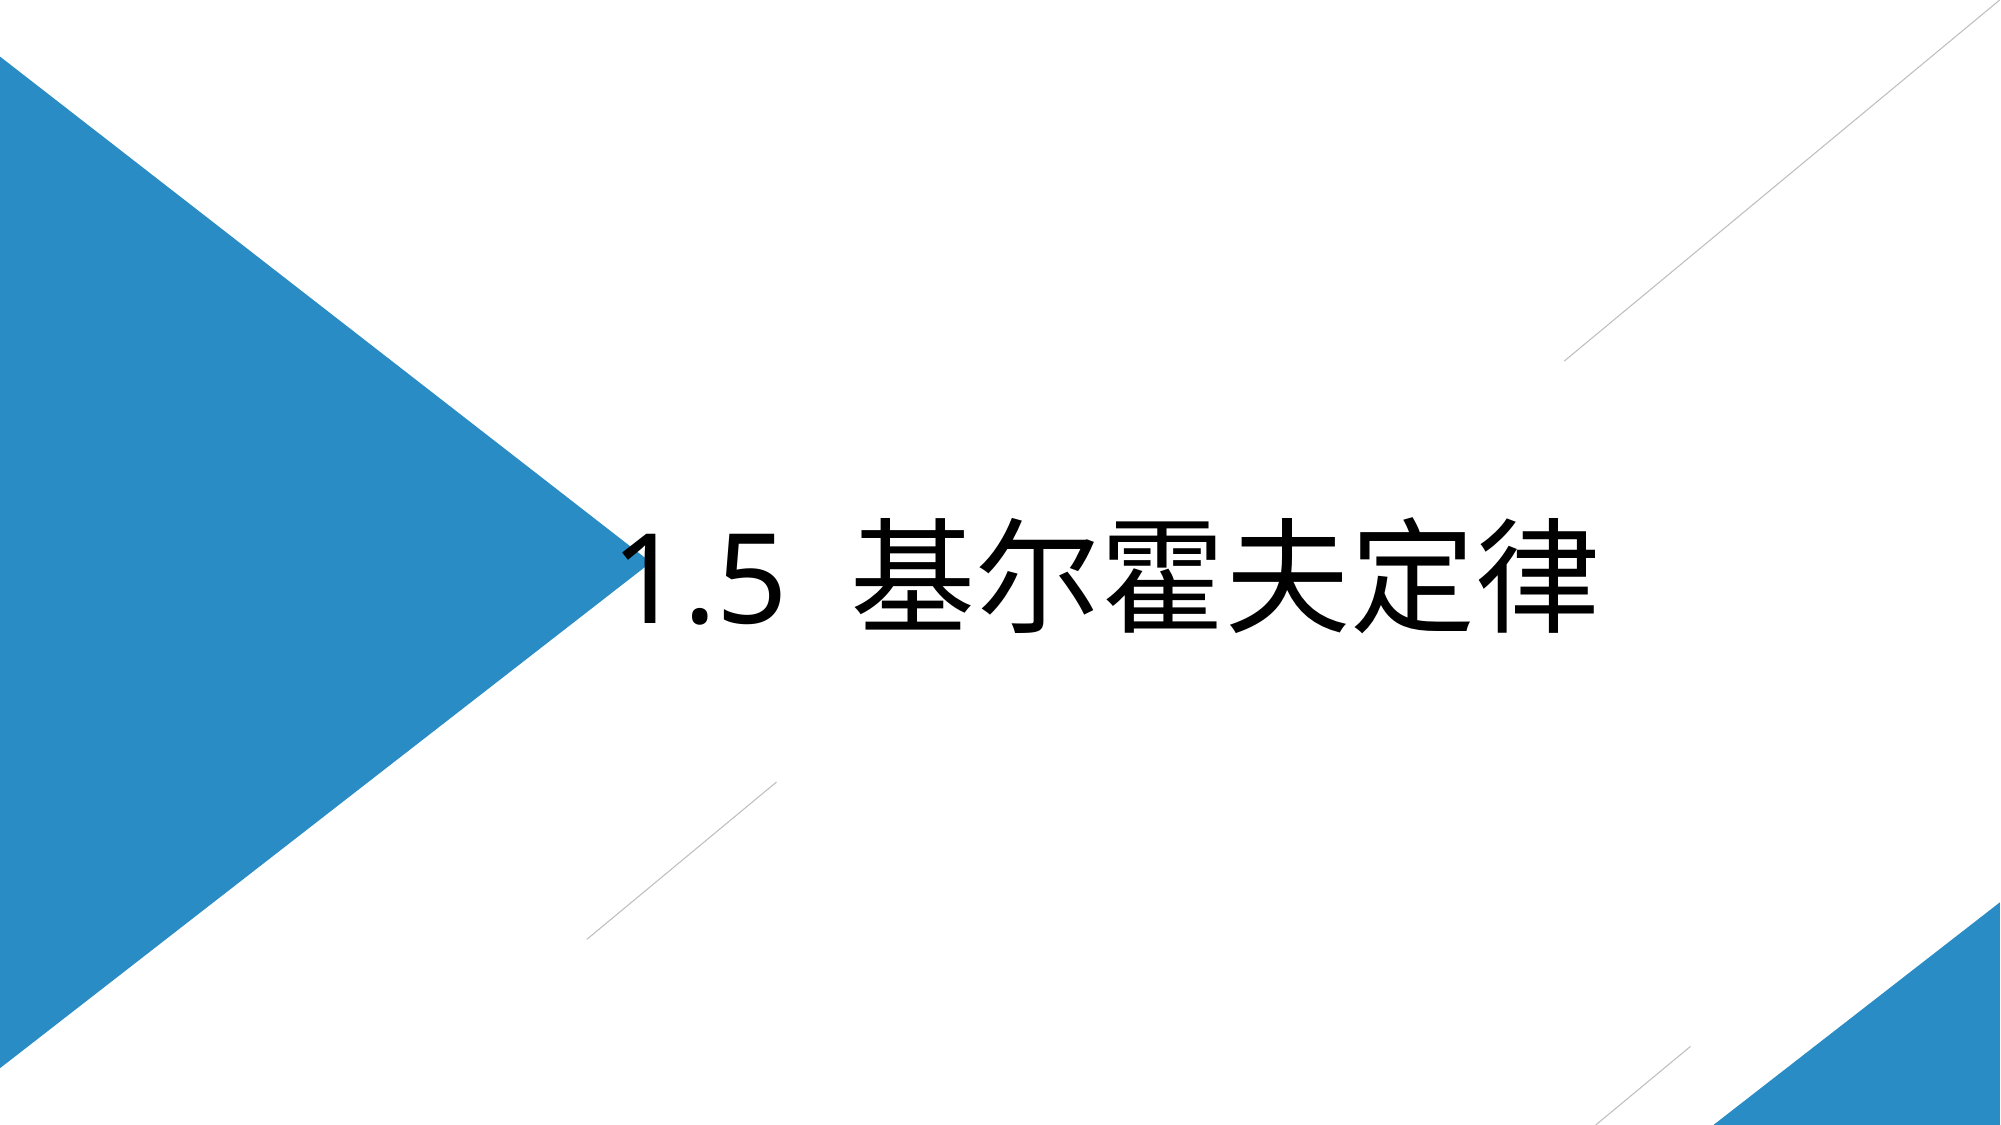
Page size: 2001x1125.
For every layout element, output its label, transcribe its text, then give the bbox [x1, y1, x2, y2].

text_box [1711, 900, 2000, 1125]
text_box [1595, 1046, 1691, 1125]
text_box [0, 55, 597, 1070]
text_box 1.5 基尔霍夫定律 [597, 491, 1616, 657]
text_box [1564, 0, 2000, 362]
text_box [586, 781, 777, 940]
